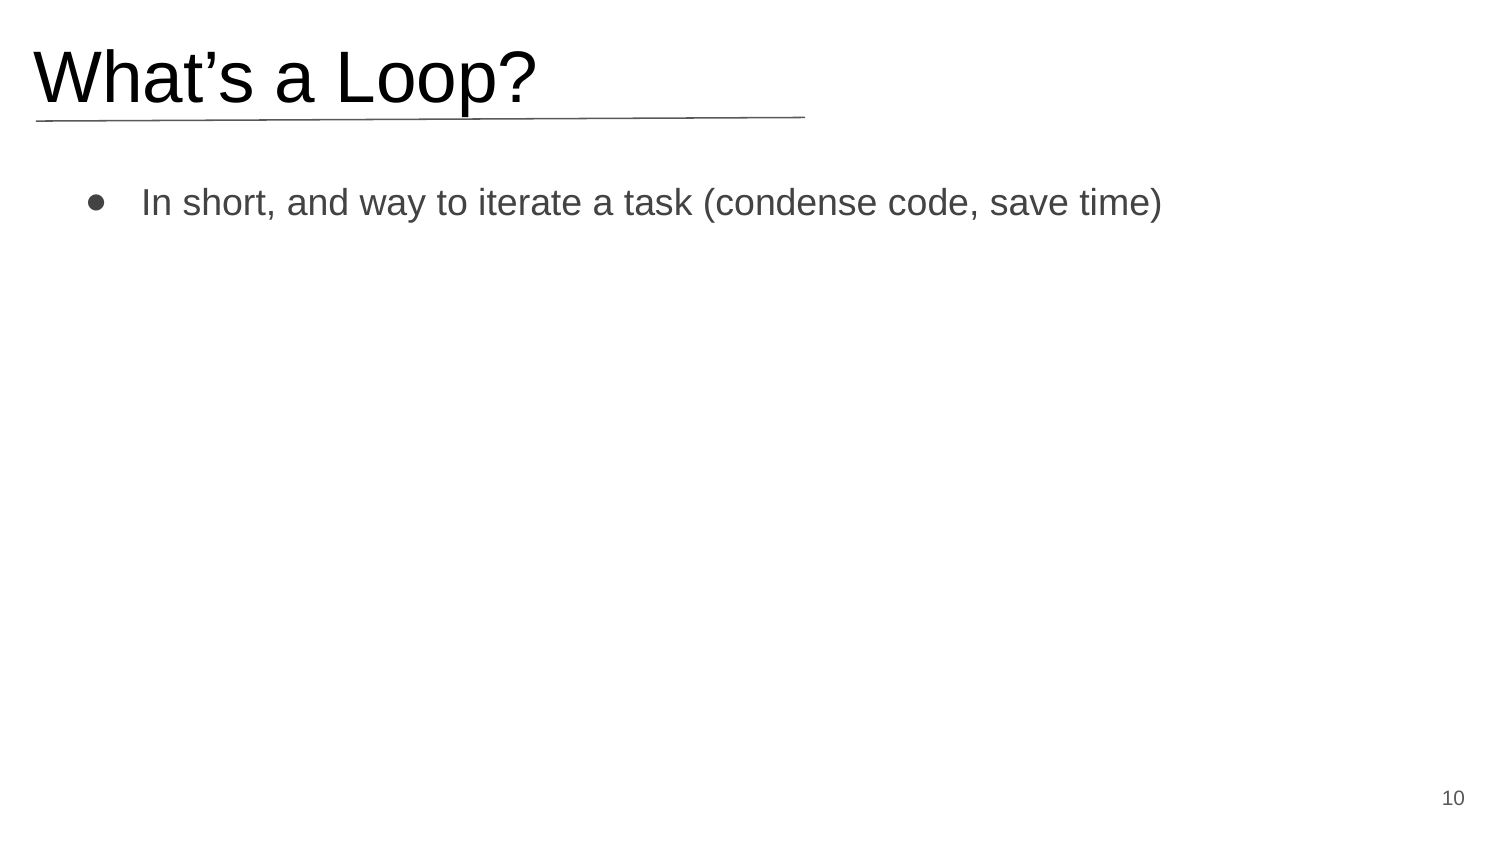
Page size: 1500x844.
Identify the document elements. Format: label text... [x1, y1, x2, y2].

slide_number ‹#› [1389, 764, 1480, 830]
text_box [35, 117, 806, 122]
title What’s a Loop? [18, 14, 1416, 109]
text_box In short, and way to iterate a task (condense code, save time) [51, 156, 1449, 717]
